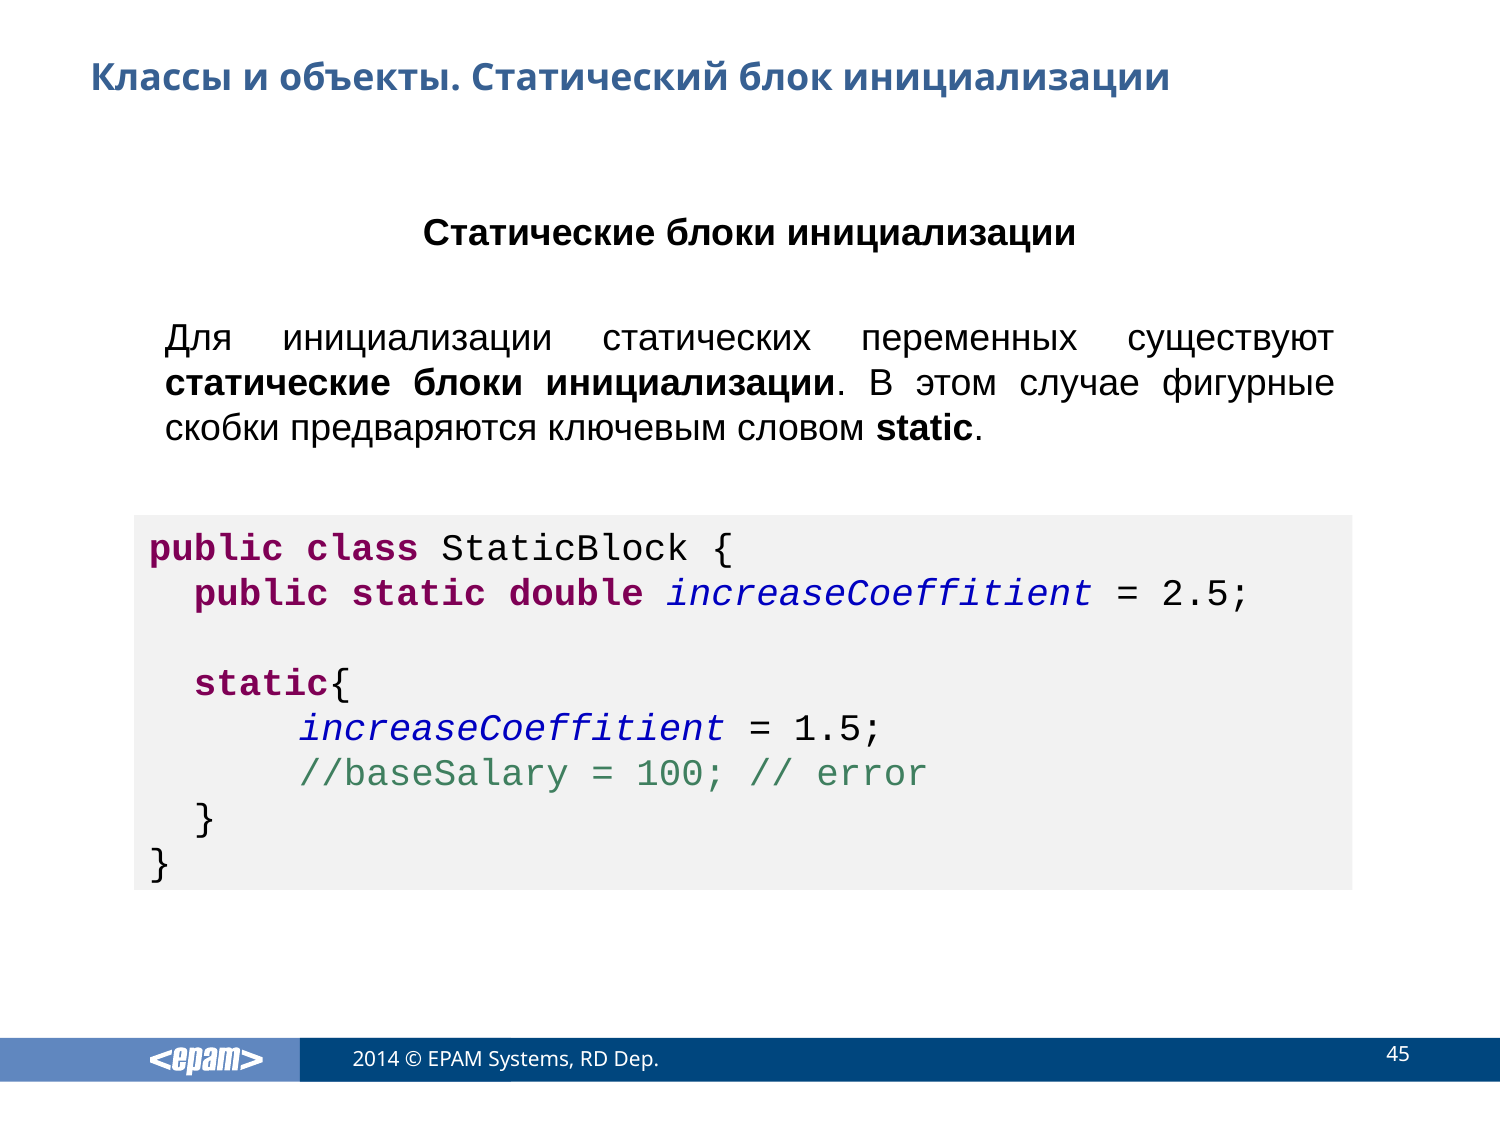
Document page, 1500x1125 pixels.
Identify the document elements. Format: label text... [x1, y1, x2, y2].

slide_number 45 [1262, 1025, 1425, 1085]
text_box public class StaticBlock { public static double increaseCoeffitient = 2.5; static{ increaseCoeffitient = 1.5; //baseSalary = 100; // error } } [134, 515, 1353, 890]
footer 2014 © EPAM Systems, RD Dep. [337, 1028, 738, 1088]
list Статические блоки инициализации Для инициализации статических переменных существуют статические блоки инициализации. В этом случае фигурные скобки предваряются ключевым словом static. [150, 200, 1350, 480]
title Классы и объекты. Статический блок инициализации [75, 45, 1425, 163]
